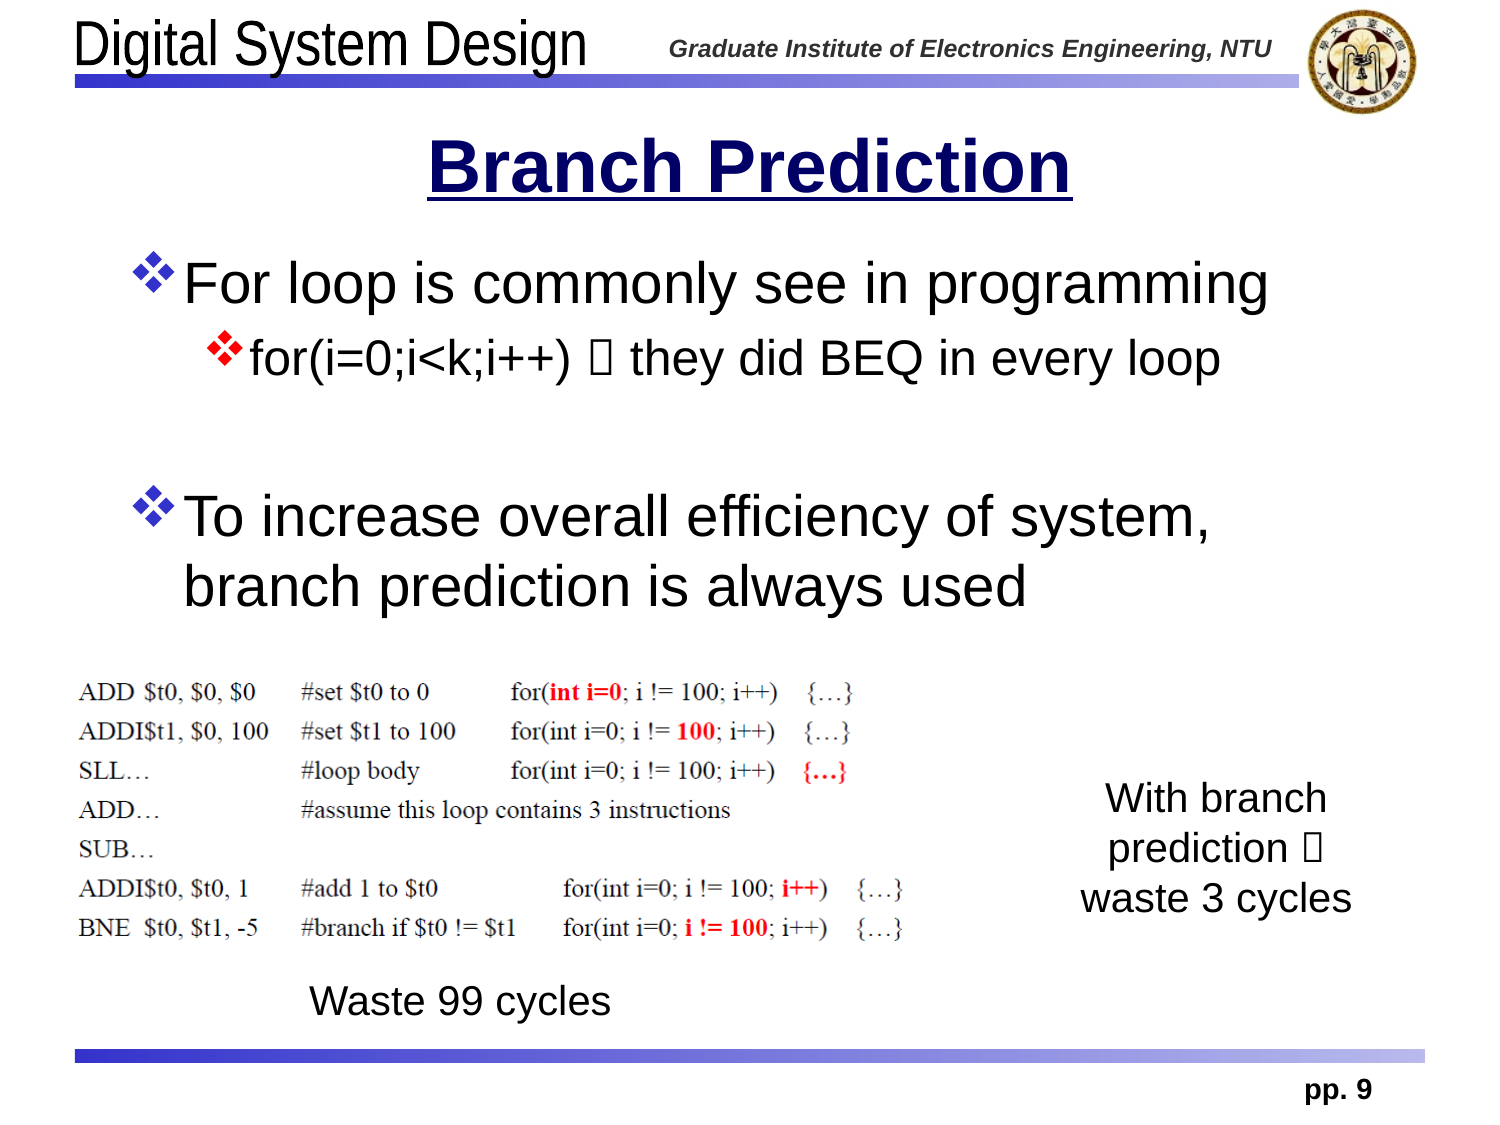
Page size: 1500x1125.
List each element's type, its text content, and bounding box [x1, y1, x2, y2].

title Branch Prediction [112, 99, 1388, 226]
slide_number pp. 9 [1074, 1062, 1388, 1101]
text_box With branch prediction  waste 3 cycles [1057, 763, 1377, 929]
picture [64, 668, 916, 948]
text_box Waste 99 cycles [265, 966, 656, 1032]
list For loop is commonly see in programming for(i=0;i<k;i++)  they did BEQ in every loop To increase overall efficiency of system, branch prediction is always used [112, 237, 1388, 1050]
picture [1299, 0, 1428, 125]
